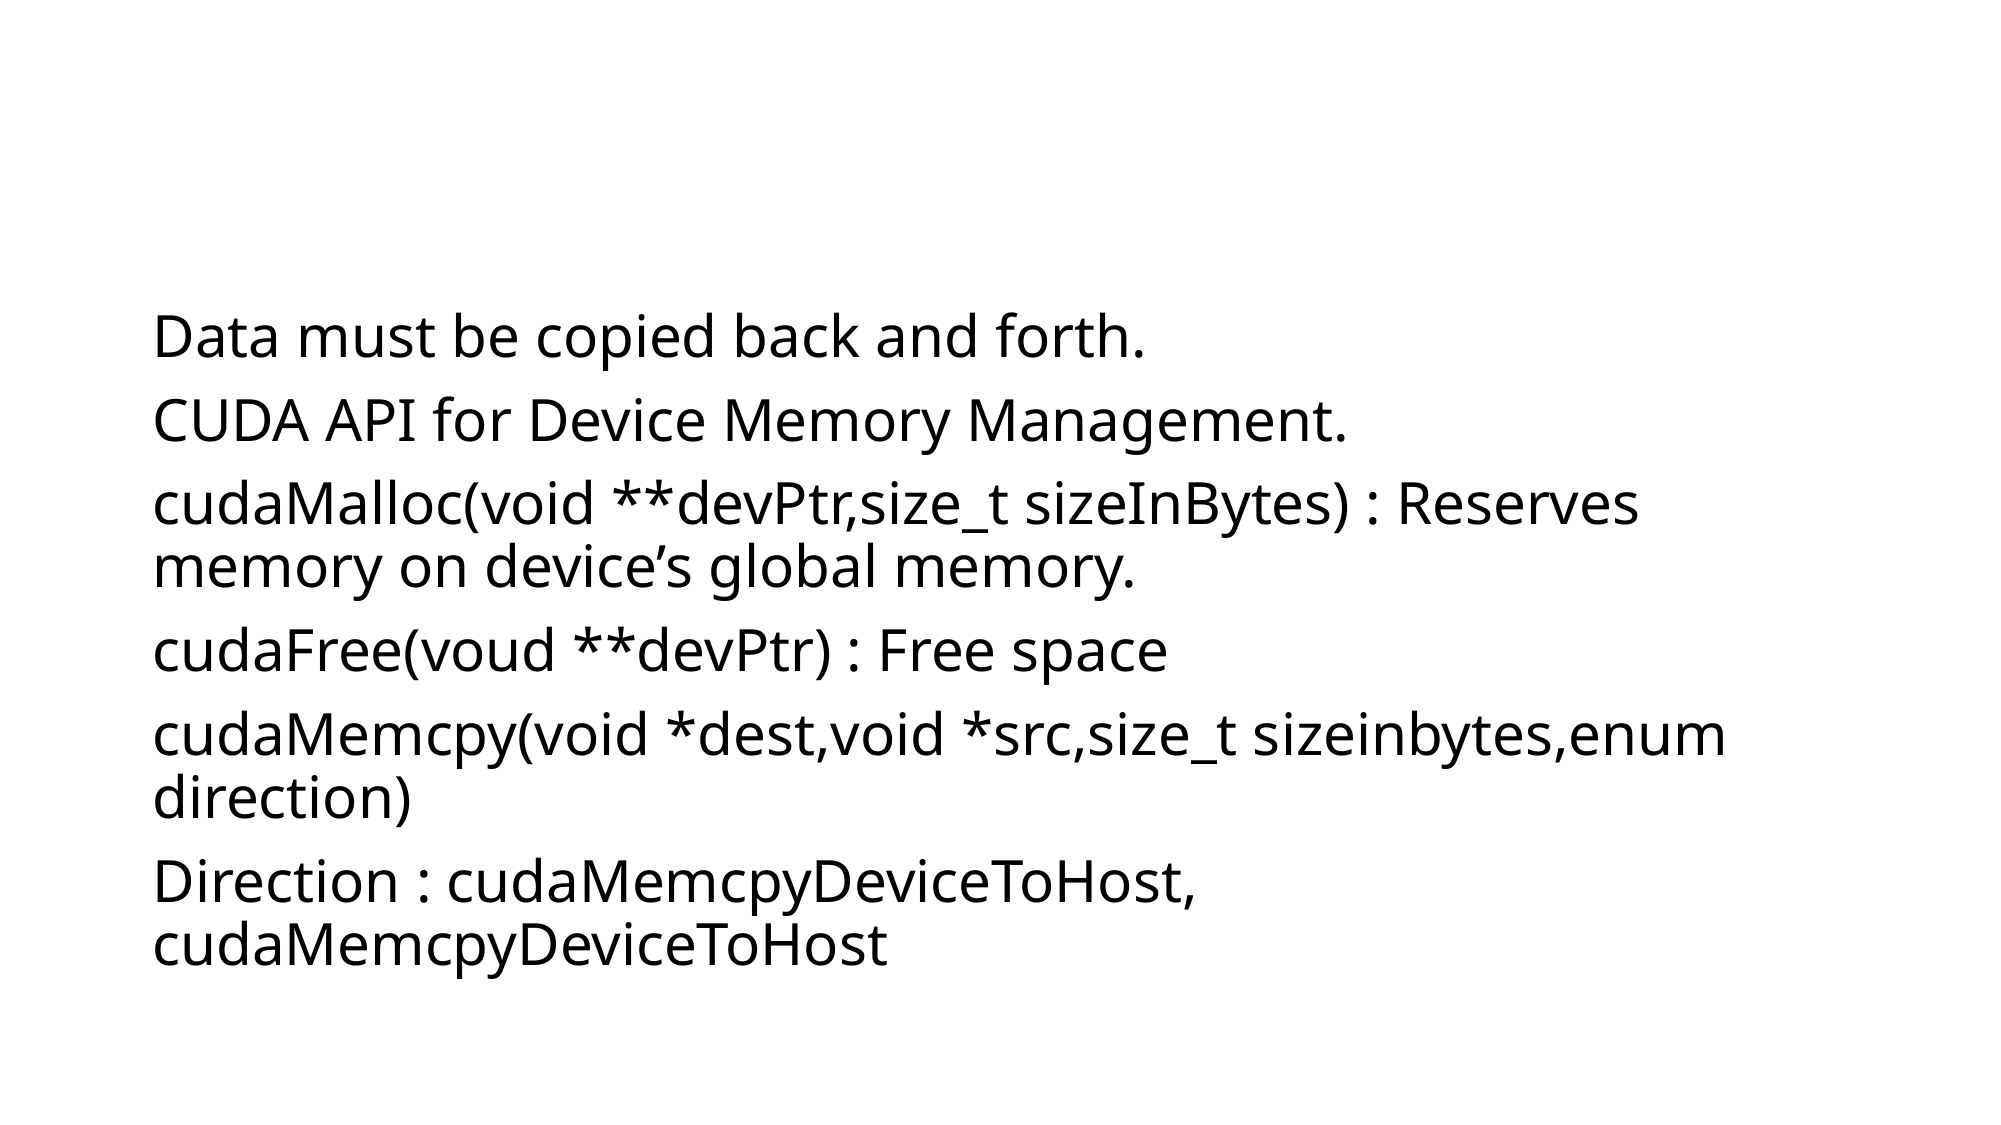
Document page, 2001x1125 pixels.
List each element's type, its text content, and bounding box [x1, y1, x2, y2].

list Data must be copied back and forth. CUDA API for Device Memory Management. cudaMalloc(void **devPtr,size_t sizeInBytes) : Reserves memory on device’s global memory. cudaFree(voud **devPtr) : Free space cudaMemcpy(void *dest,void *src,size_t sizeinbytes,enum direction) Direction : cudaMemcpyDeviceToHost, cudaMemcpyDeviceToHost [137, 299, 1863, 1014]
